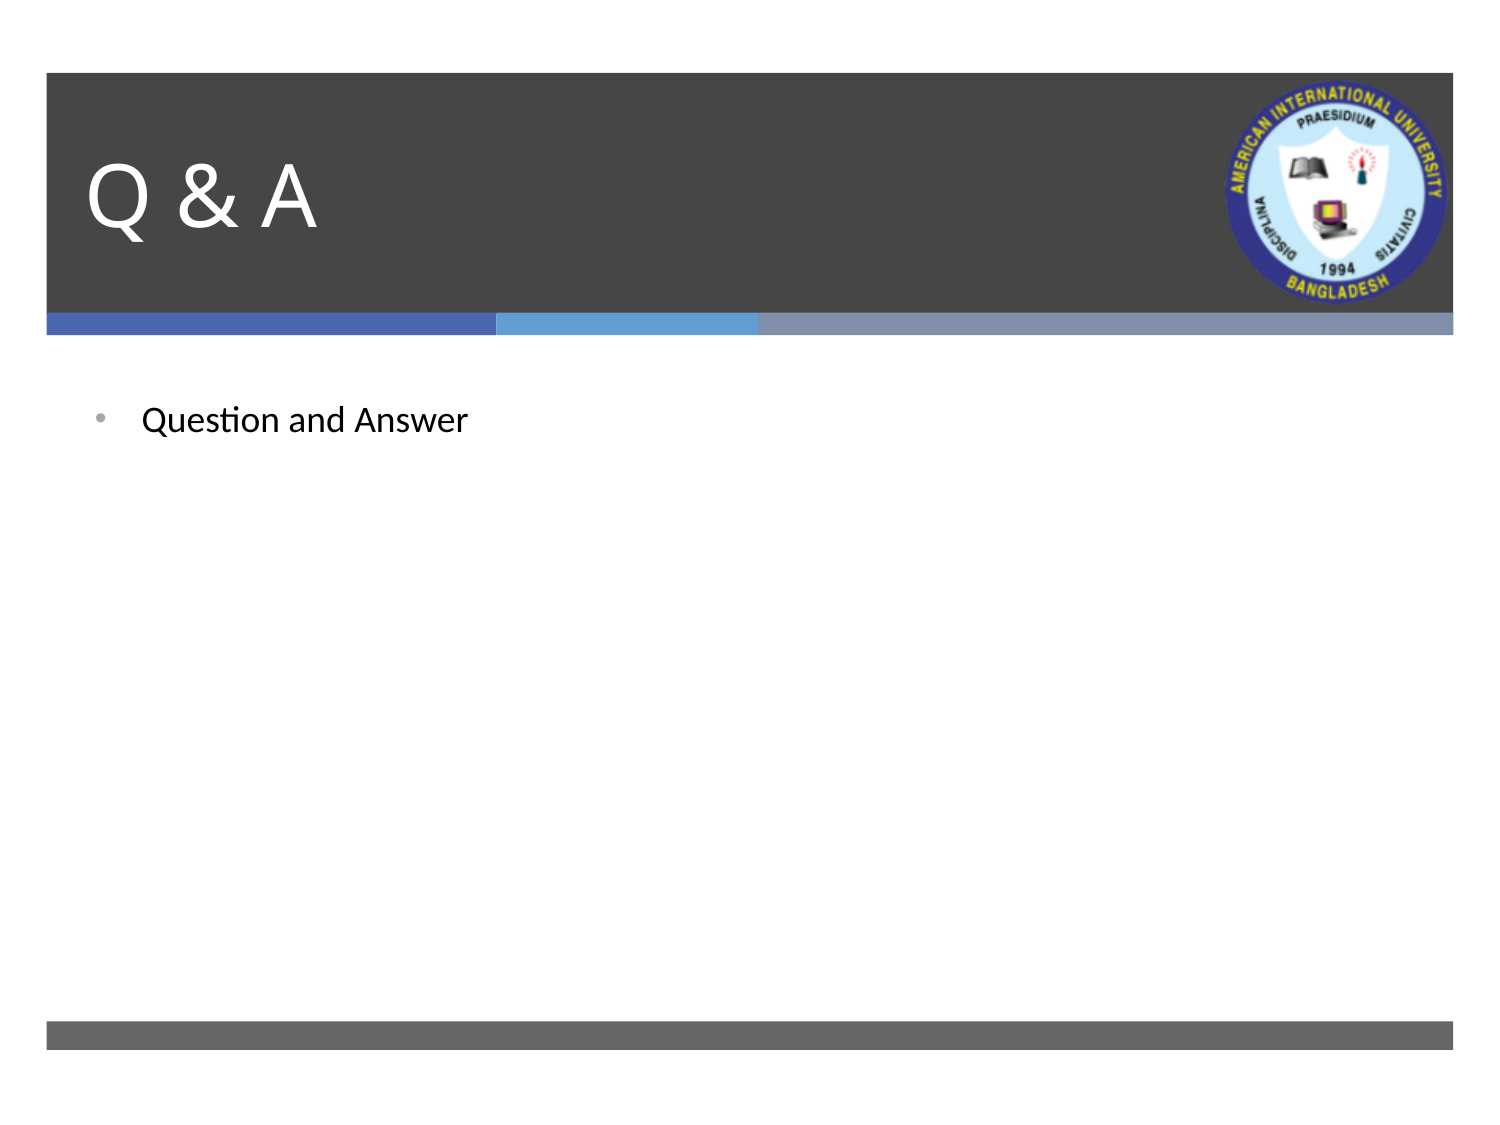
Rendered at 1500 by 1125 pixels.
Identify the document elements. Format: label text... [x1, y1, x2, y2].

subtitle Question and Answer [79, 387, 1352, 957]
picture [1220, 75, 1454, 310]
title Q & A [69, 73, 1351, 253]
